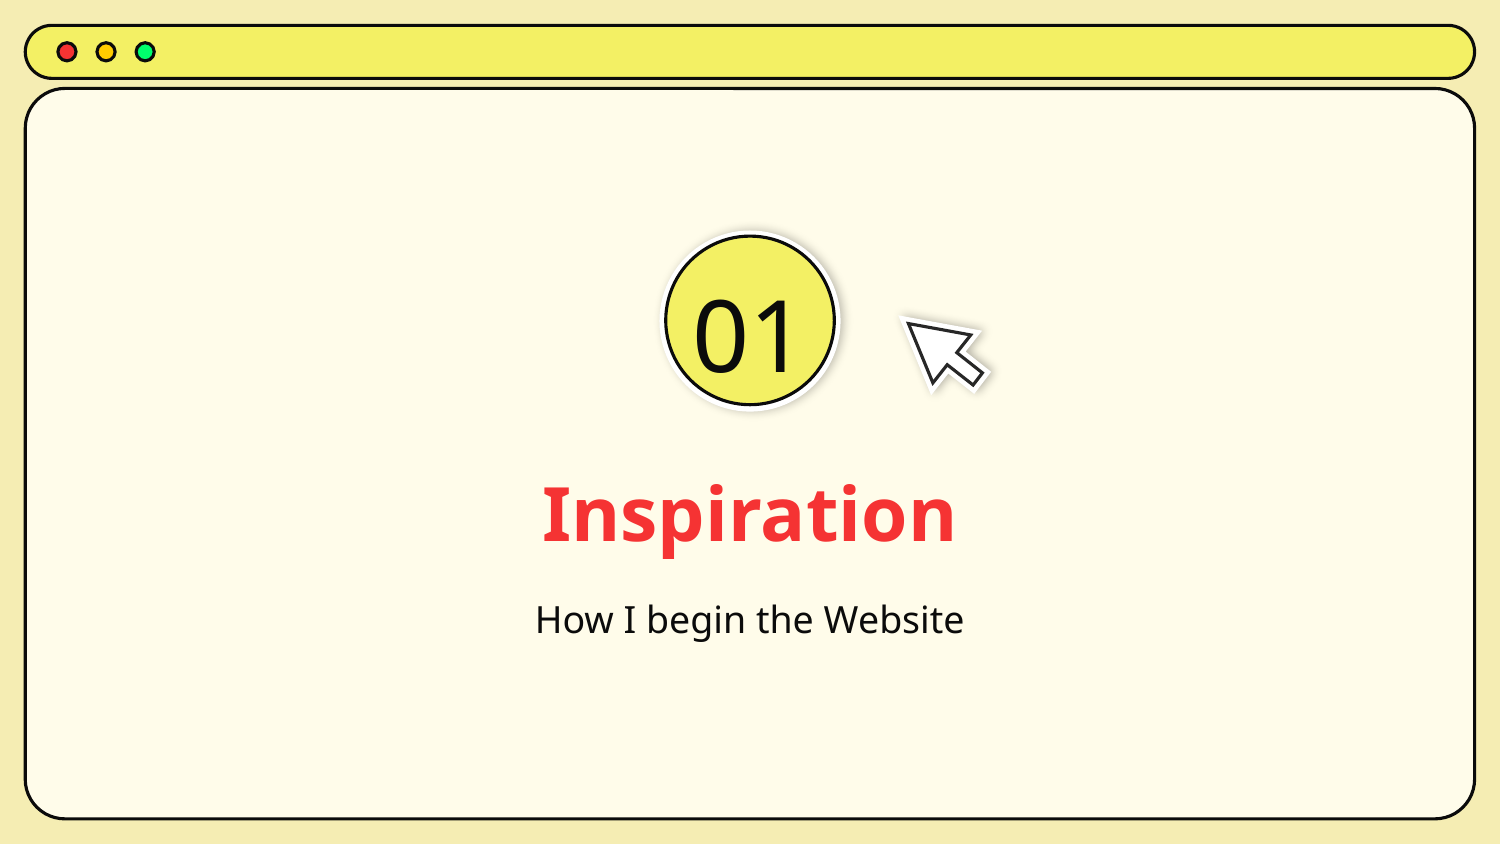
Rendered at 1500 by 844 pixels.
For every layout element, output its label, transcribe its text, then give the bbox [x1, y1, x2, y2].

subtitle How I begin the Website [321, 580, 1179, 654]
title Inspiration [278, 433, 1222, 572]
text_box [908, 306, 986, 399]
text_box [665, 235, 835, 406]
